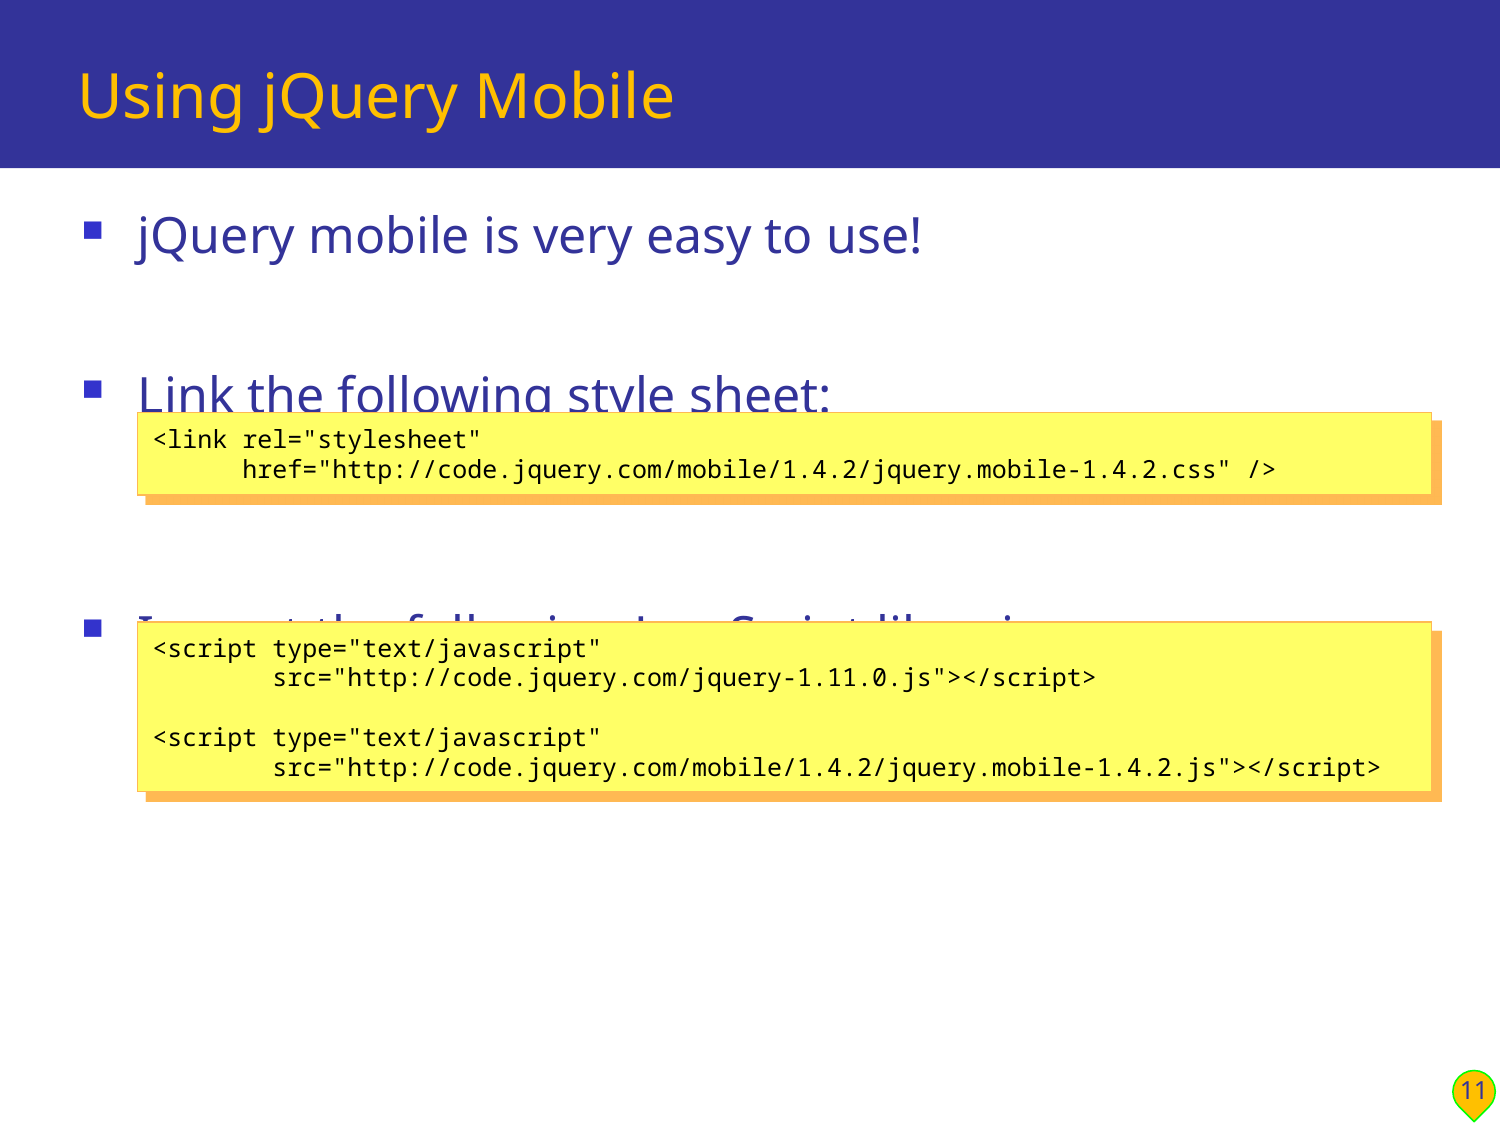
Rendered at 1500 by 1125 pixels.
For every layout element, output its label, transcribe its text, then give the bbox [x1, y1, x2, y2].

list jQuery mobile is very easy to use! Link the following style sheet: Import the following JavaScript libraries: [66, 196, 1460, 1007]
footer 11 [1431, 1040, 1500, 1117]
text_box <link rel="stylesheet" href="http://code.jquery.com/mobile/1.4.2/jquery.mobile-1.4.2.css" /> [137, 412, 1432, 495]
text_box <script type="text/javascript" src="http://code.jquery.com/jquery-1.11.0.js"></script> <script type="text/javascript" src="http://code.jquery.com/mobile/1.4.2/jquery.mobile-1.4.2.js"></script> [137, 622, 1432, 792]
title Using jQuery Mobile [61, 24, 1465, 139]
